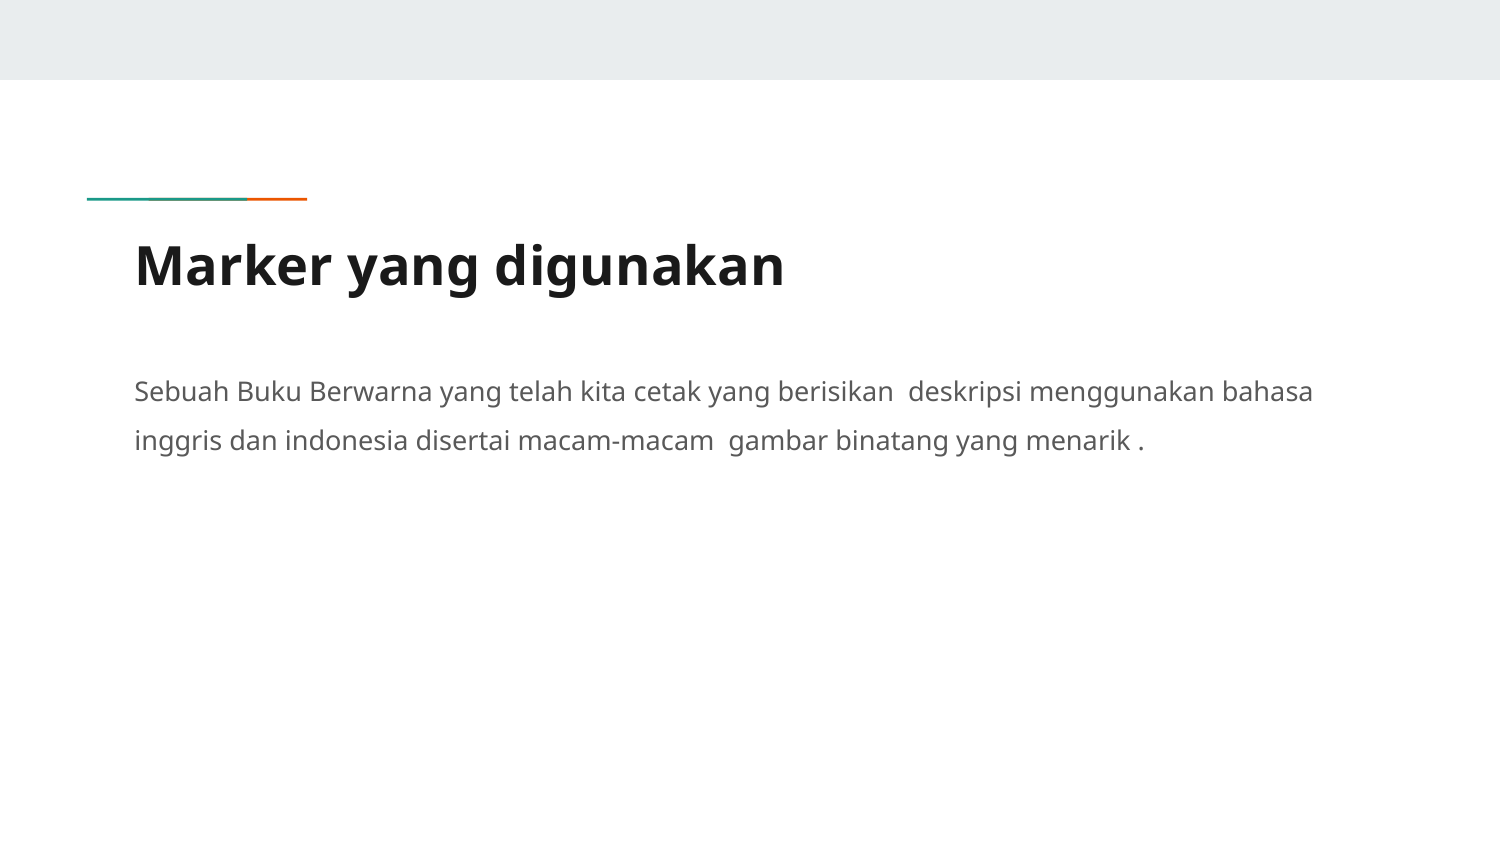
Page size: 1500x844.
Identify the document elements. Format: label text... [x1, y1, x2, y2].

list Sebuah Buku Berwarna yang telah kita cetak yang berisikan deskripsi menggunakan bahasa inggris dan indonesia disertai macam-macam gambar binatang yang menarik . [119, 342, 1381, 714]
title Marker yang digunakan [119, 216, 1381, 305]
